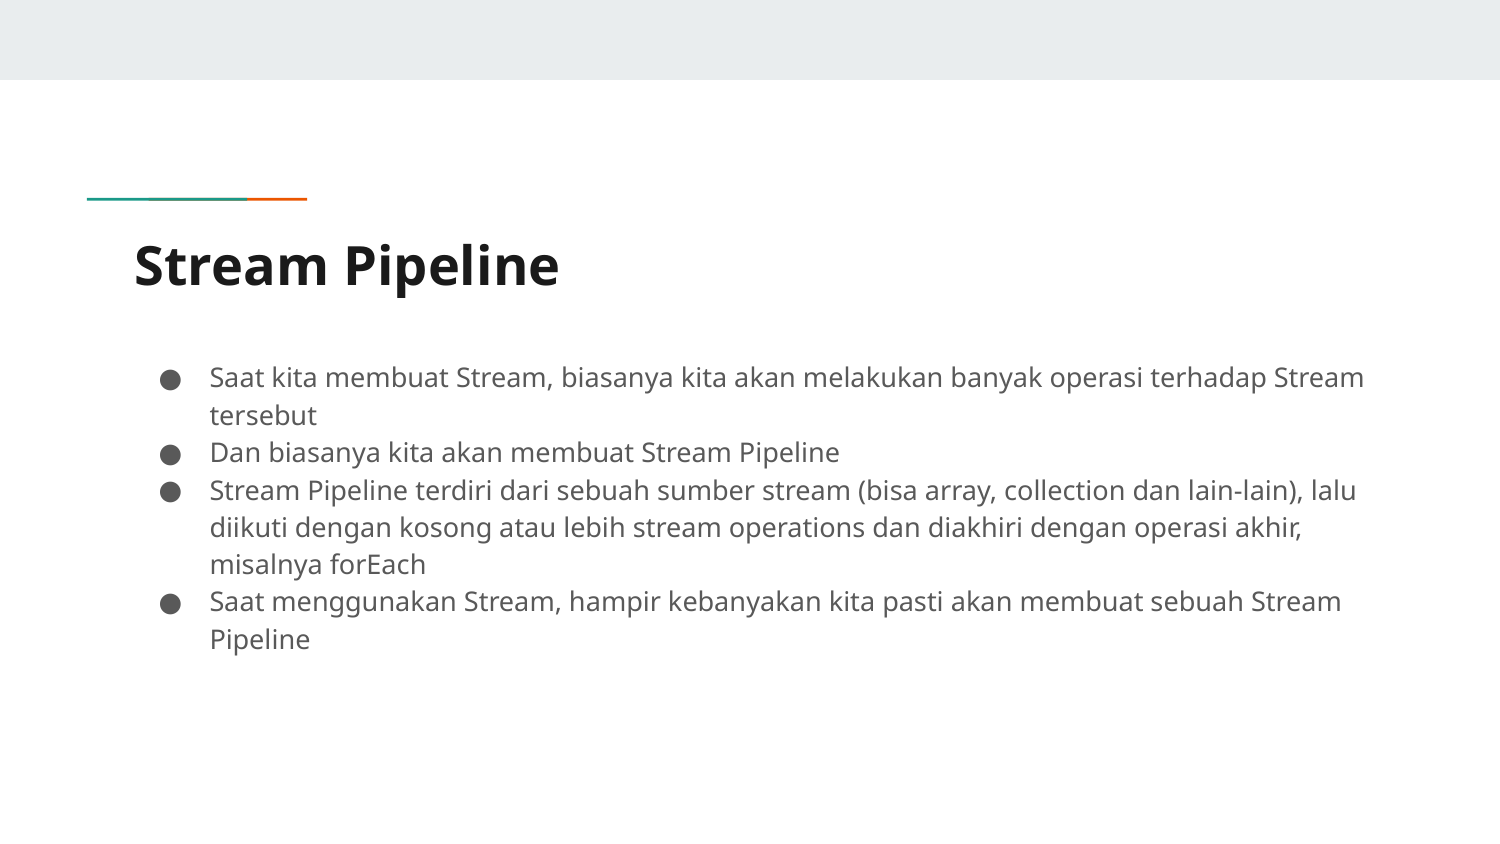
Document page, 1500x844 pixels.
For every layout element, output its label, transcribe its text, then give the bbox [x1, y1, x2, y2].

list Saat kita membuat Stream, biasanya kita akan melakukan banyak operasi terhadap Stream tersebut Dan biasanya kita akan membuat Stream Pipeline Stream Pipeline terdiri dari sebuah sumber stream (bisa array, collection dan lain-lain), lalu diikuti dengan kosong atau lebih stream operations dan diakhiri dengan operasi akhir, misalnya forEach Saat menggunakan Stream, hampir kebanyakan kita pasti akan membuat sebuah Stream Pipeline [119, 341, 1381, 712]
title Stream Pipeline [119, 216, 1381, 305]
